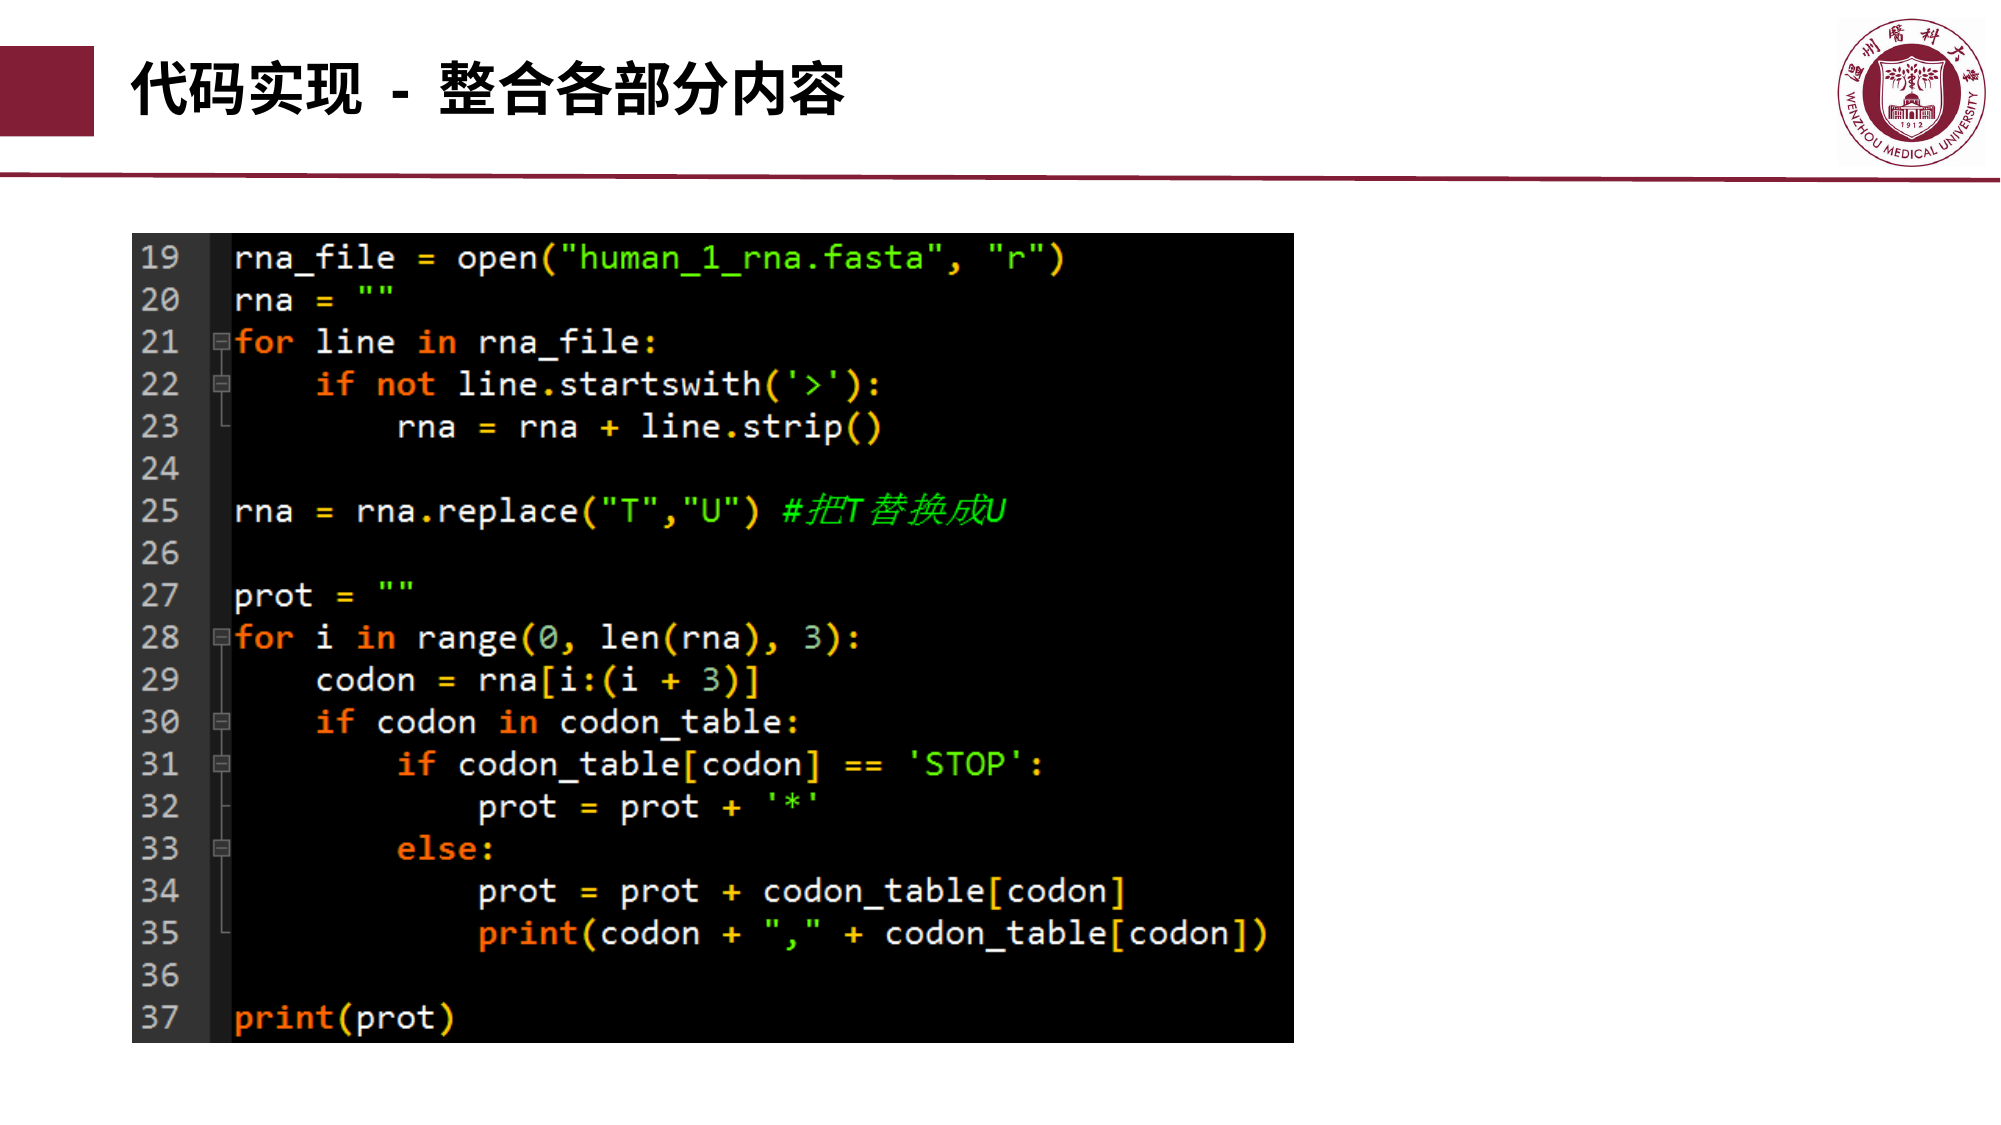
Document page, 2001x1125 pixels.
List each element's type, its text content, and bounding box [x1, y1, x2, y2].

picture [1837, 18, 1986, 167]
title 代码实现 - 整合各部分内容 [115, 48, 1756, 135]
picture [132, 233, 1294, 1043]
